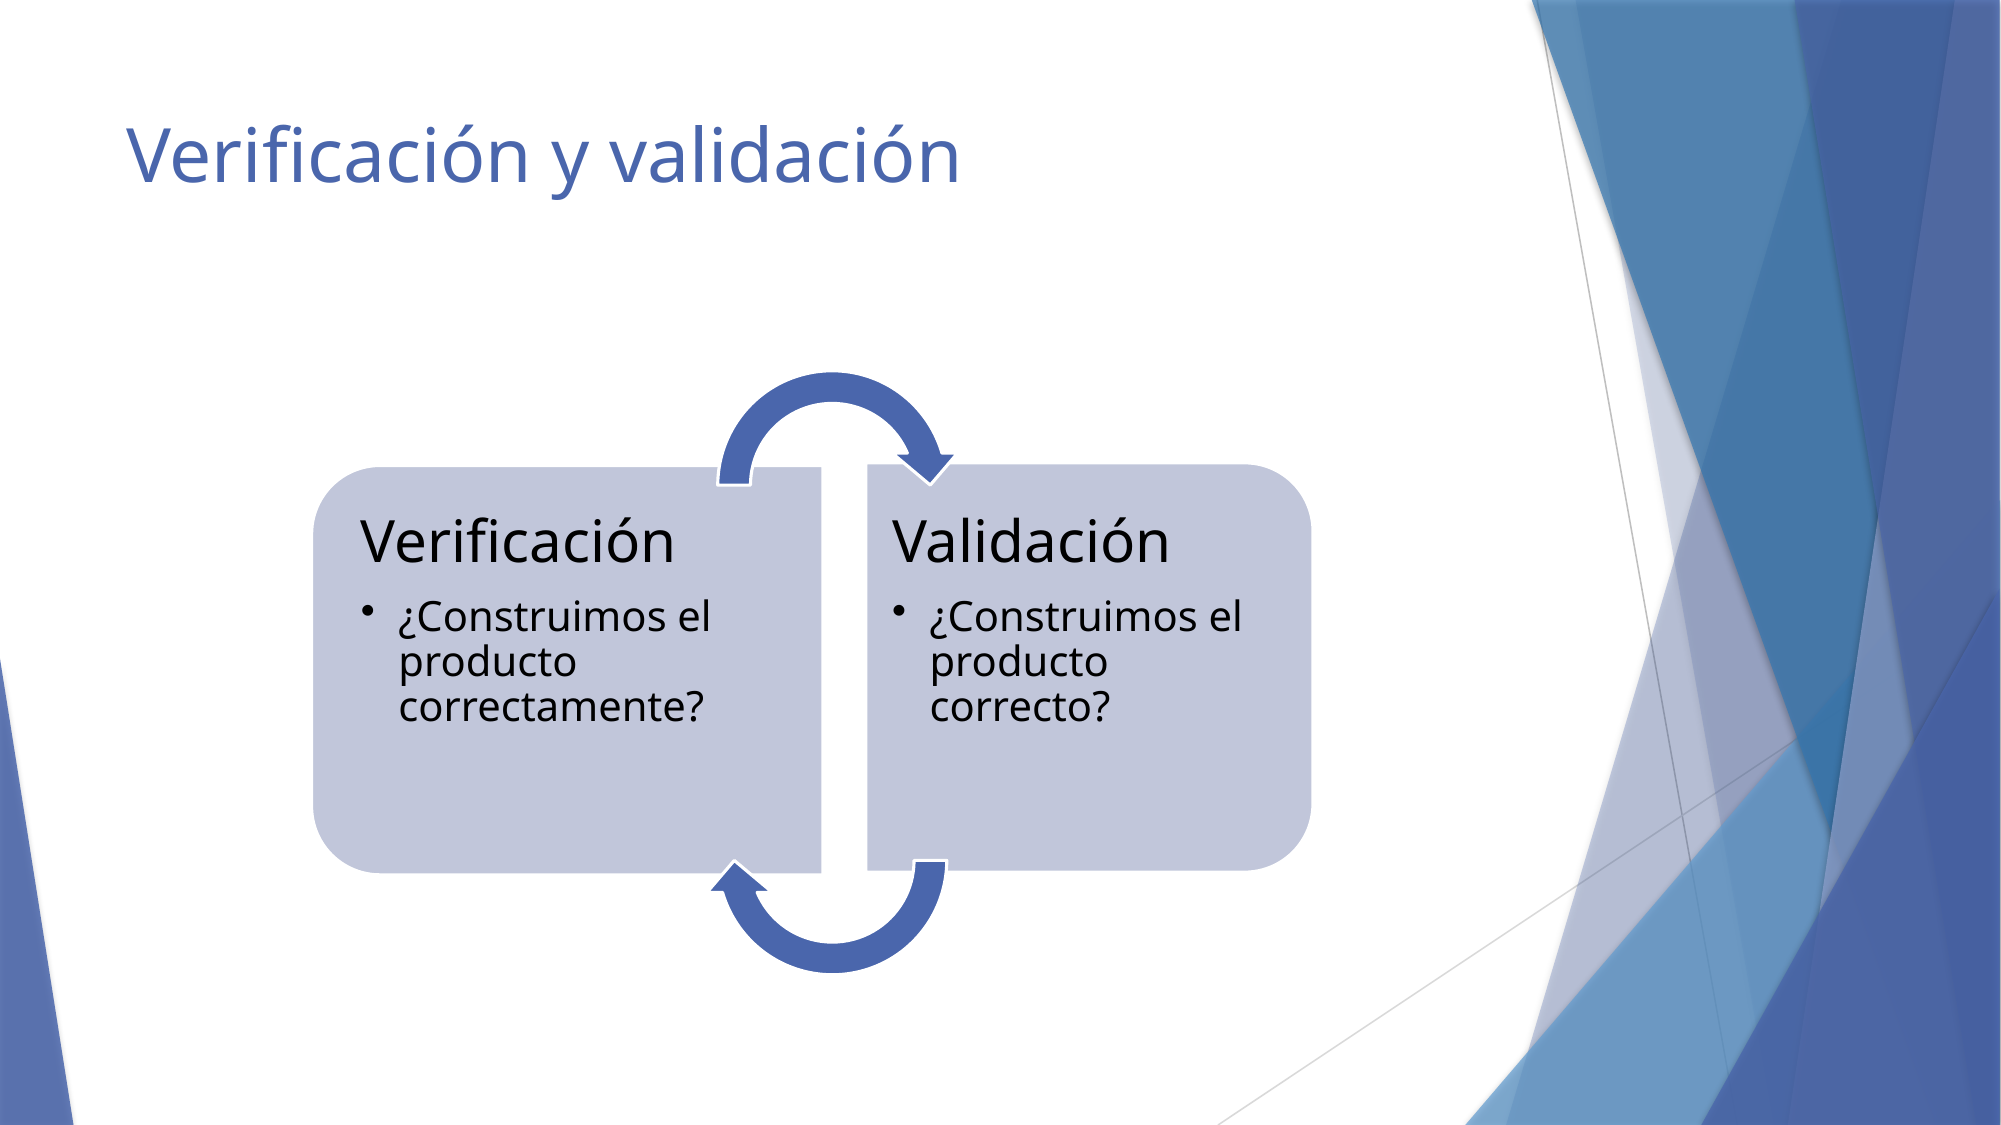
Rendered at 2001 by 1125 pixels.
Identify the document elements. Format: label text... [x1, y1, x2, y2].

title Verificación y validación [111, 99, 1522, 317]
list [110, 353, 1522, 992]
